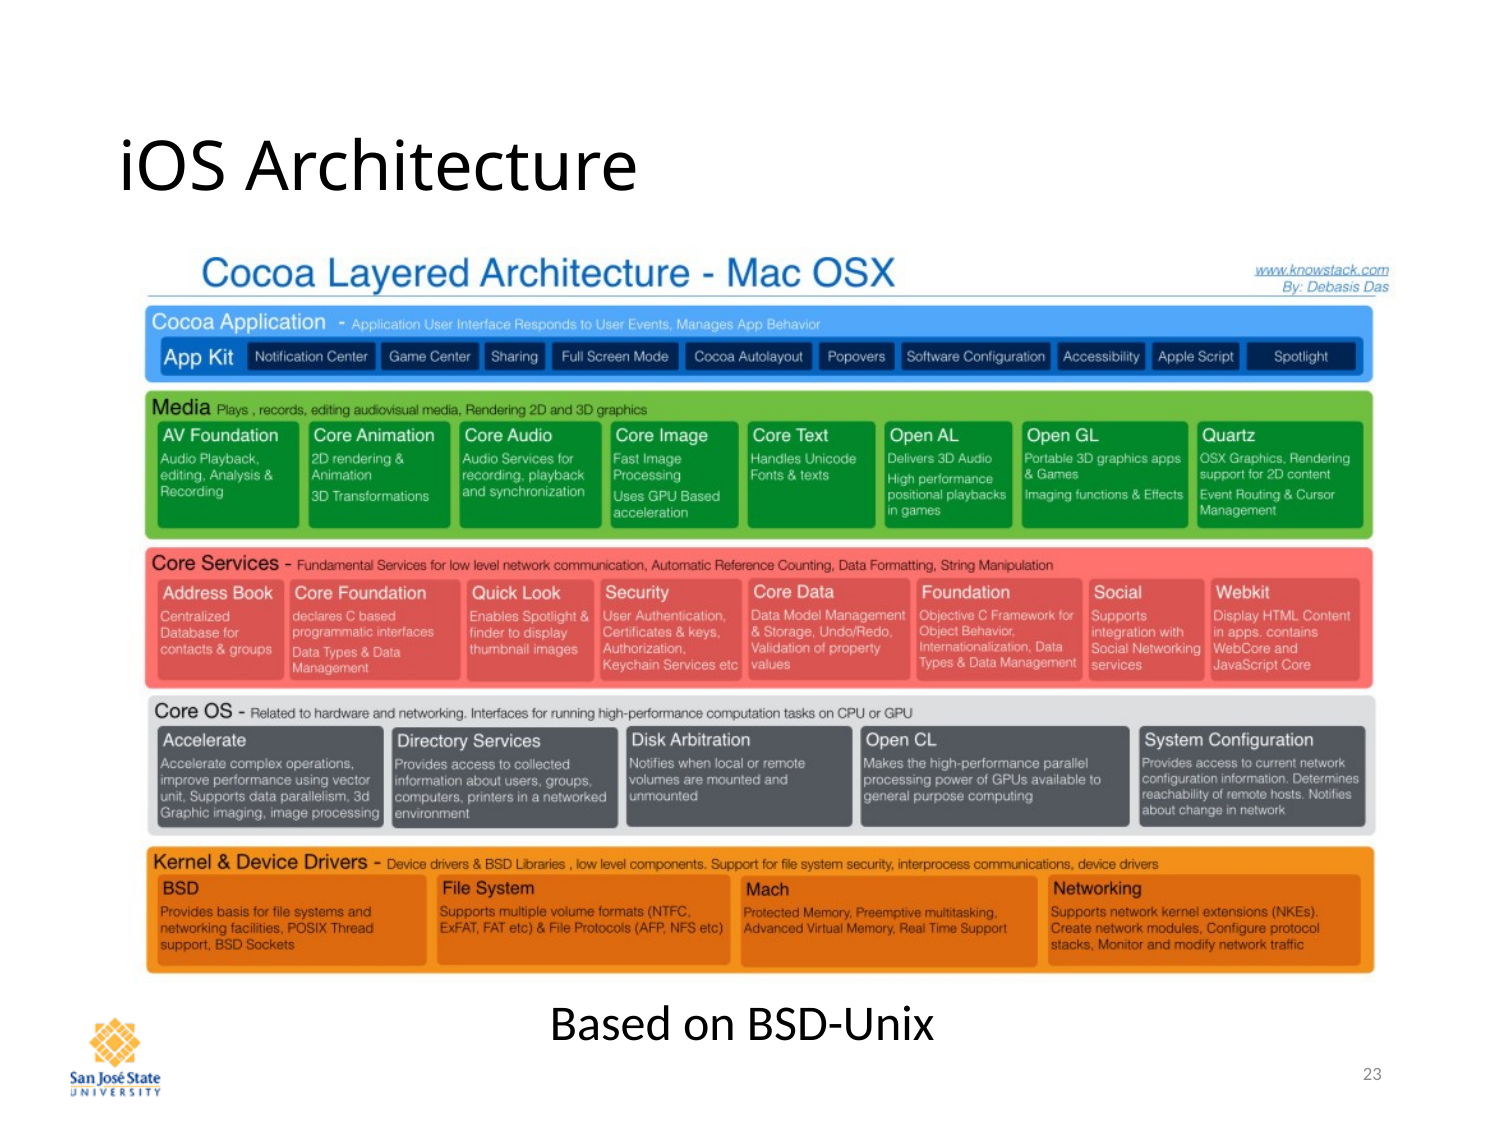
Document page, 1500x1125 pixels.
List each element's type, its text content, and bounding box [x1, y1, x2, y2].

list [108, 247, 1416, 983]
slide_number 23 [1059, 1042, 1397, 1103]
text_box Based on BSD-Unix [509, 983, 975, 1058]
title iOS Architecture [103, 59, 1397, 278]
picture [60, 1012, 166, 1112]
